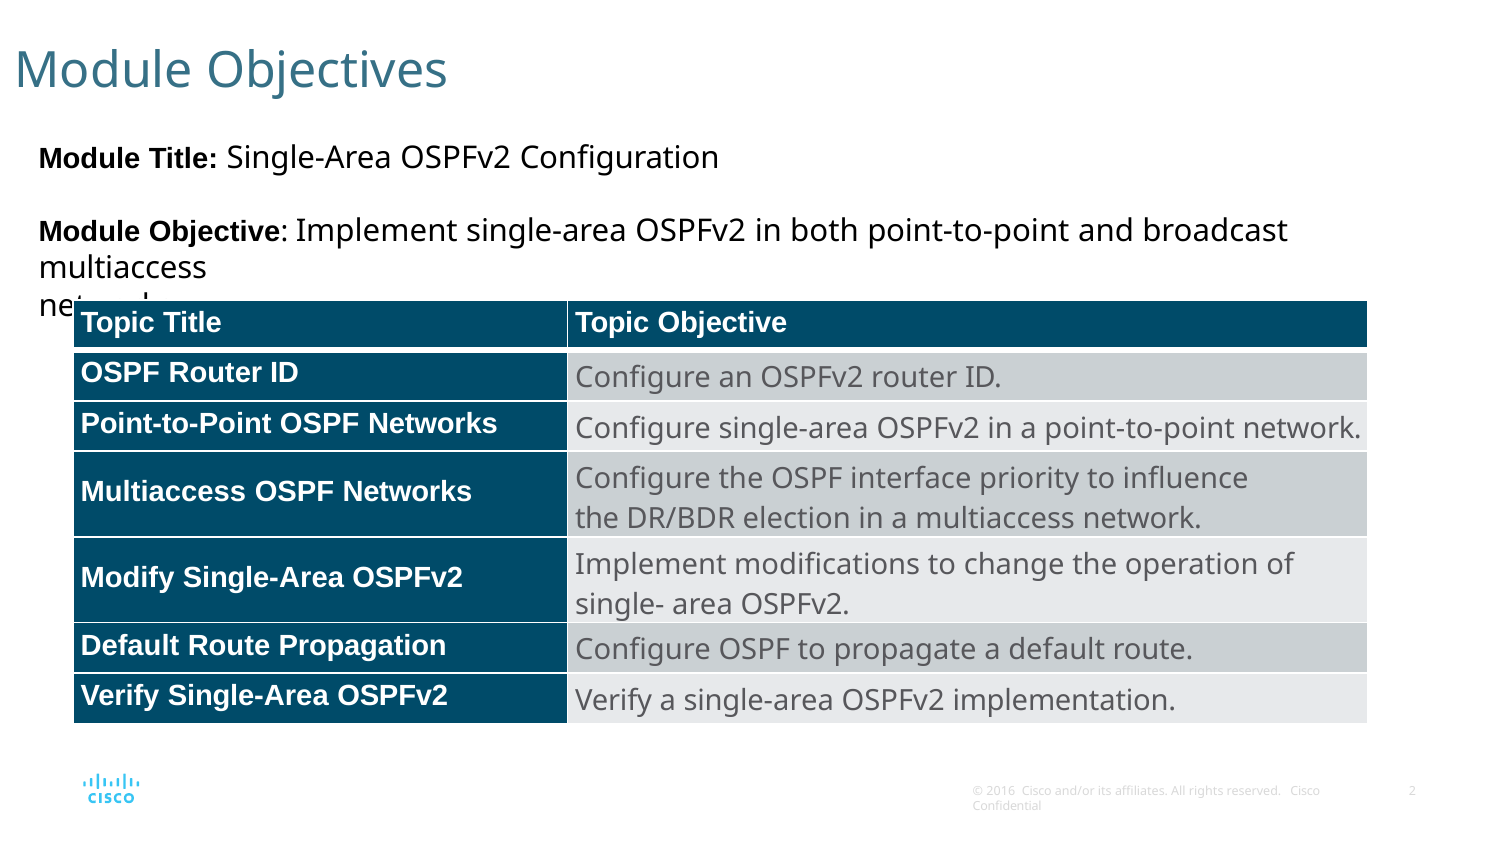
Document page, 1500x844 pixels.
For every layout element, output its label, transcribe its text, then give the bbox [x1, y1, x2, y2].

table_cell Configure single-area OSPFv2 in a point-to-point network. [568, 402, 1367, 450]
table_cell Default Route Propagation [74, 623, 567, 672]
table_cell OSPF Router ID [74, 353, 567, 400]
table_cell Modify Single-Area OSPFv2 [74, 538, 567, 622]
table_header Topic Objective [568, 301, 1367, 347]
table_cell Multiaccess OSPF Networks [74, 452, 567, 536]
table_cell Configure an OSPFv2 router ID. [568, 353, 1367, 400]
text_box Module Title: Single-Area OSPFv2 Configuration Module Objective: Implement single-area OSPFv2 in both point-to-point and broadcast multiaccess networks. [36, 135, 1407, 323]
footer © 2016 Cisco and/or its affiliates. All rights reserved. Cisco Confidential [970, 782, 1381, 844]
table_cell Configure OSPF to propagate a default route. [568, 623, 1367, 672]
table_cell Implement modifications to change the operation of single- area OSPFv2. [568, 538, 1367, 622]
table_cell Verify Single-Area OSPFv2 [74, 674, 567, 723]
slide_number 27 [1402, 782, 1432, 844]
table_header Topic Title [74, 301, 567, 347]
table_cell Verify a single-area OSPFv2 implementation. [568, 674, 1367, 723]
title Module Objectives [11, 11, 1461, 179]
table_cell Point-to-Point OSPF Networks [74, 402, 567, 450]
table_cell Configure the OSPF interface priority to influence the DR/BDR election in a multiaccess network. [568, 452, 1367, 536]
